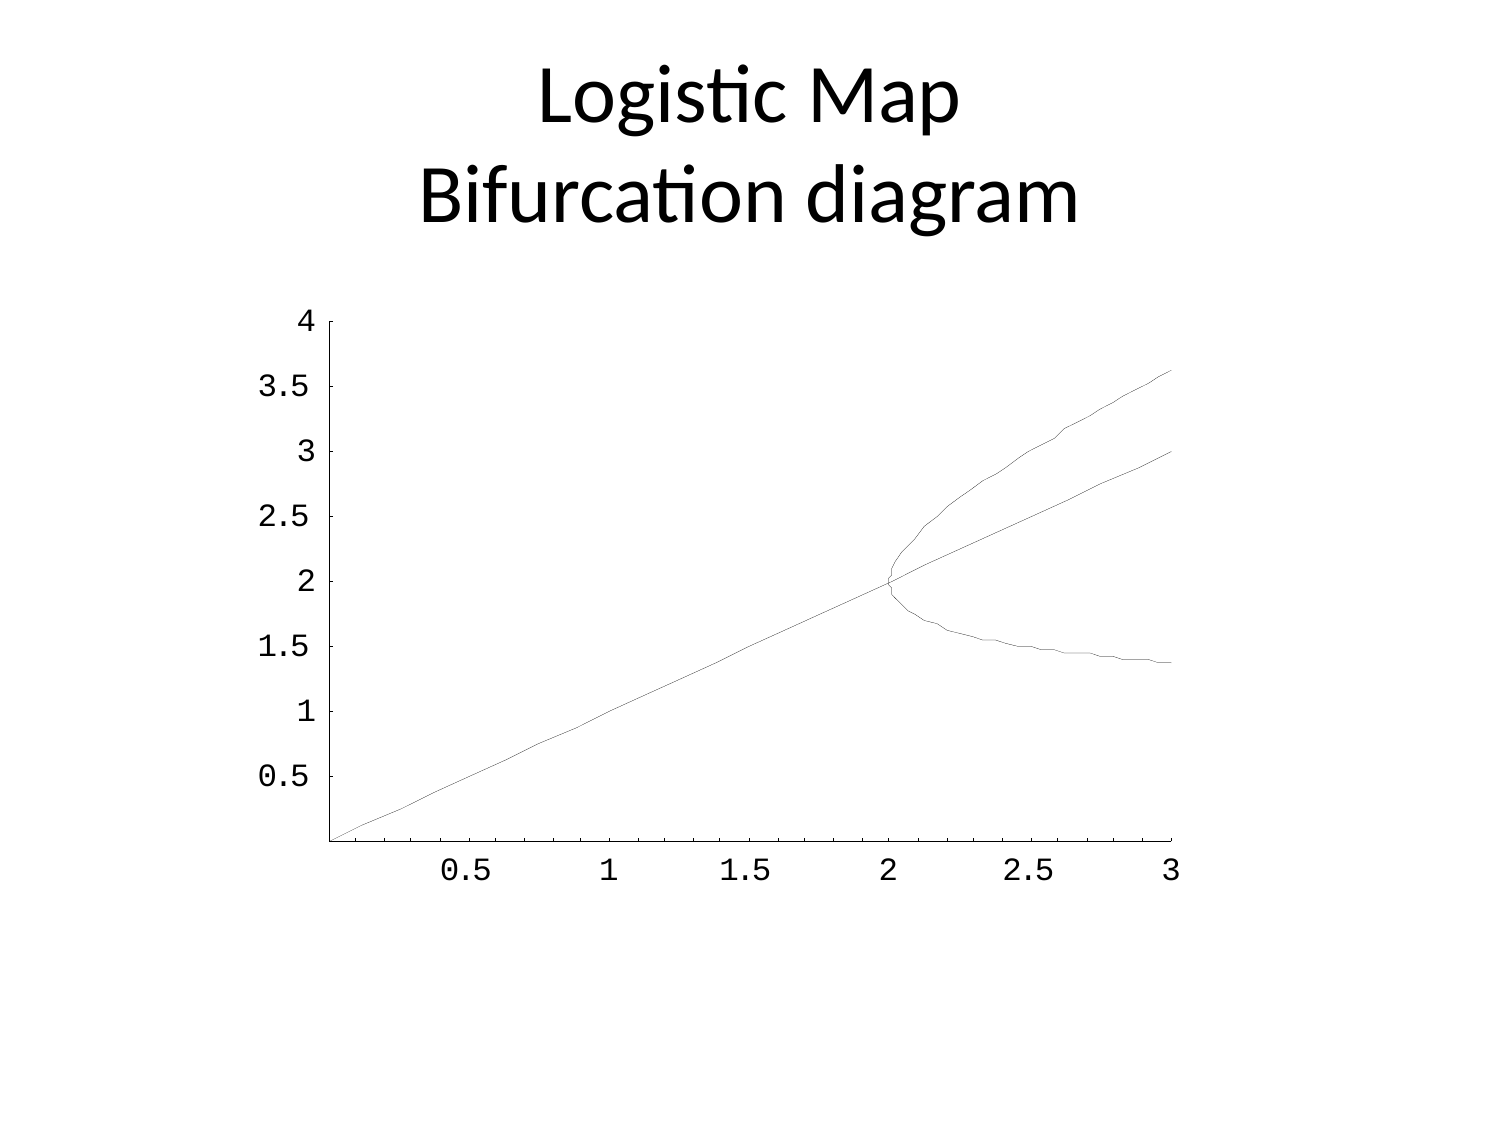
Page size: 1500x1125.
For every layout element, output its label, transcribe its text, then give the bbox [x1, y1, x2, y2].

picture [254, 308, 1192, 885]
title Logistic Map Bifurcation diagram [75, 45, 1425, 233]
